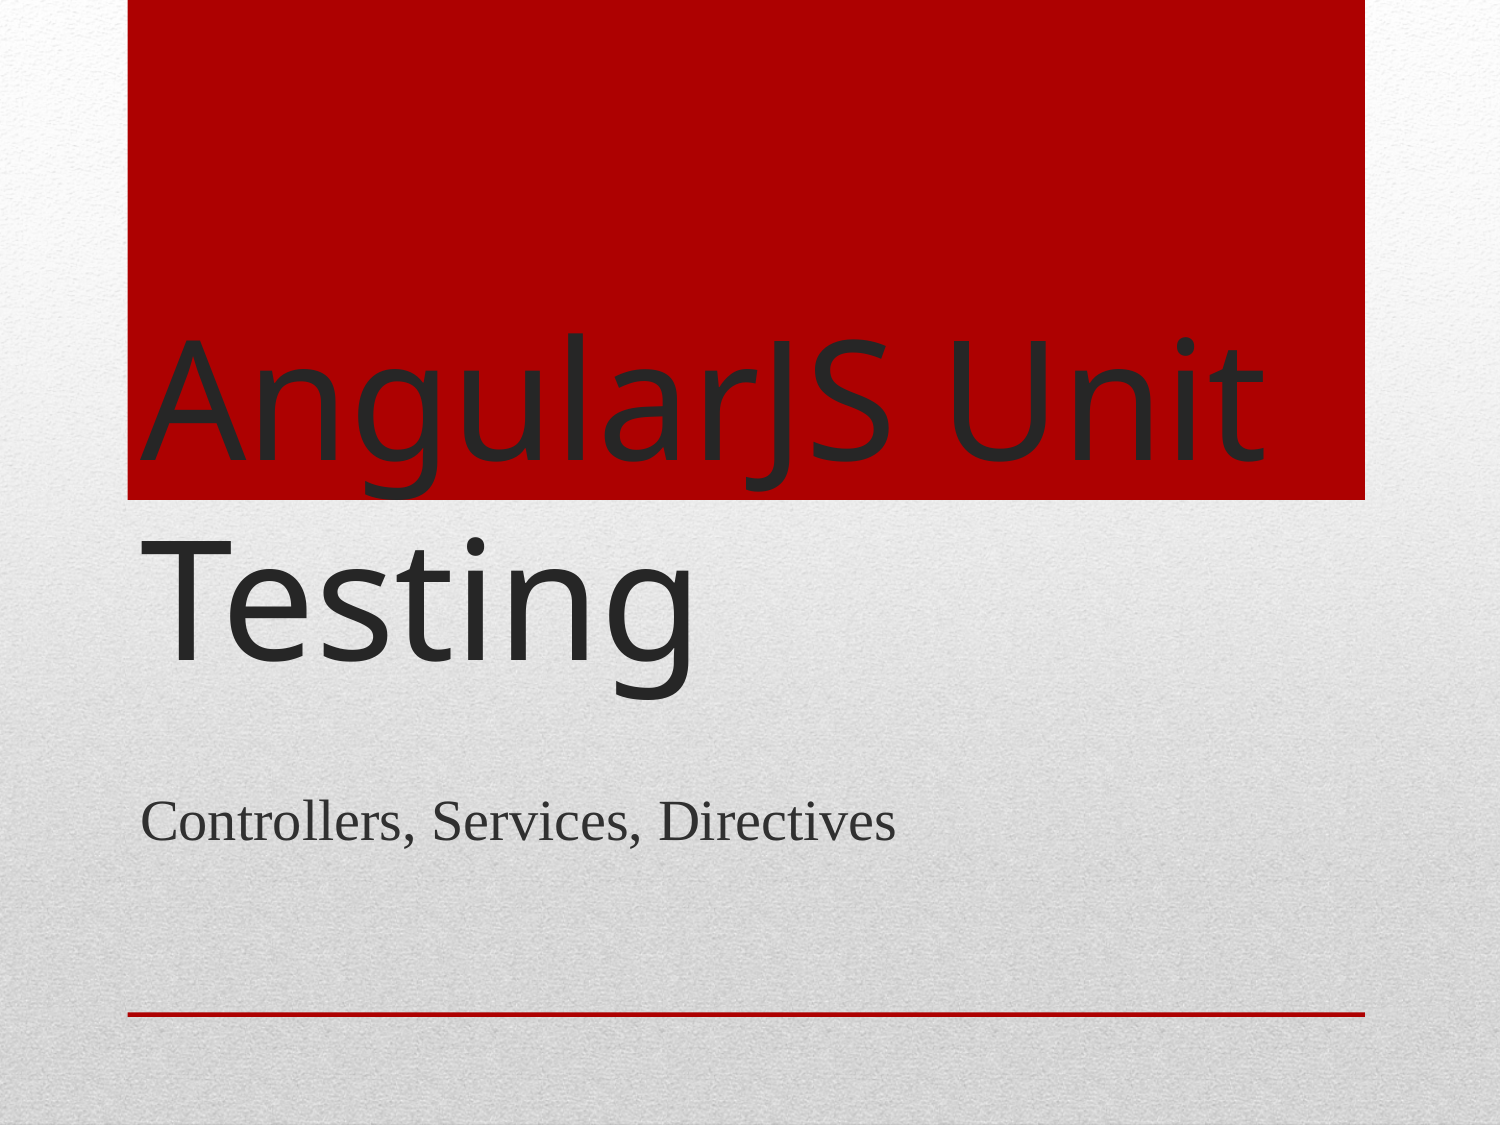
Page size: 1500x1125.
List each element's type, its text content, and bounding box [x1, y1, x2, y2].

title AngularJS Unit Testing [125, 291, 1363, 702]
subtitle Controllers, Services, Directives [125, 774, 1250, 938]
